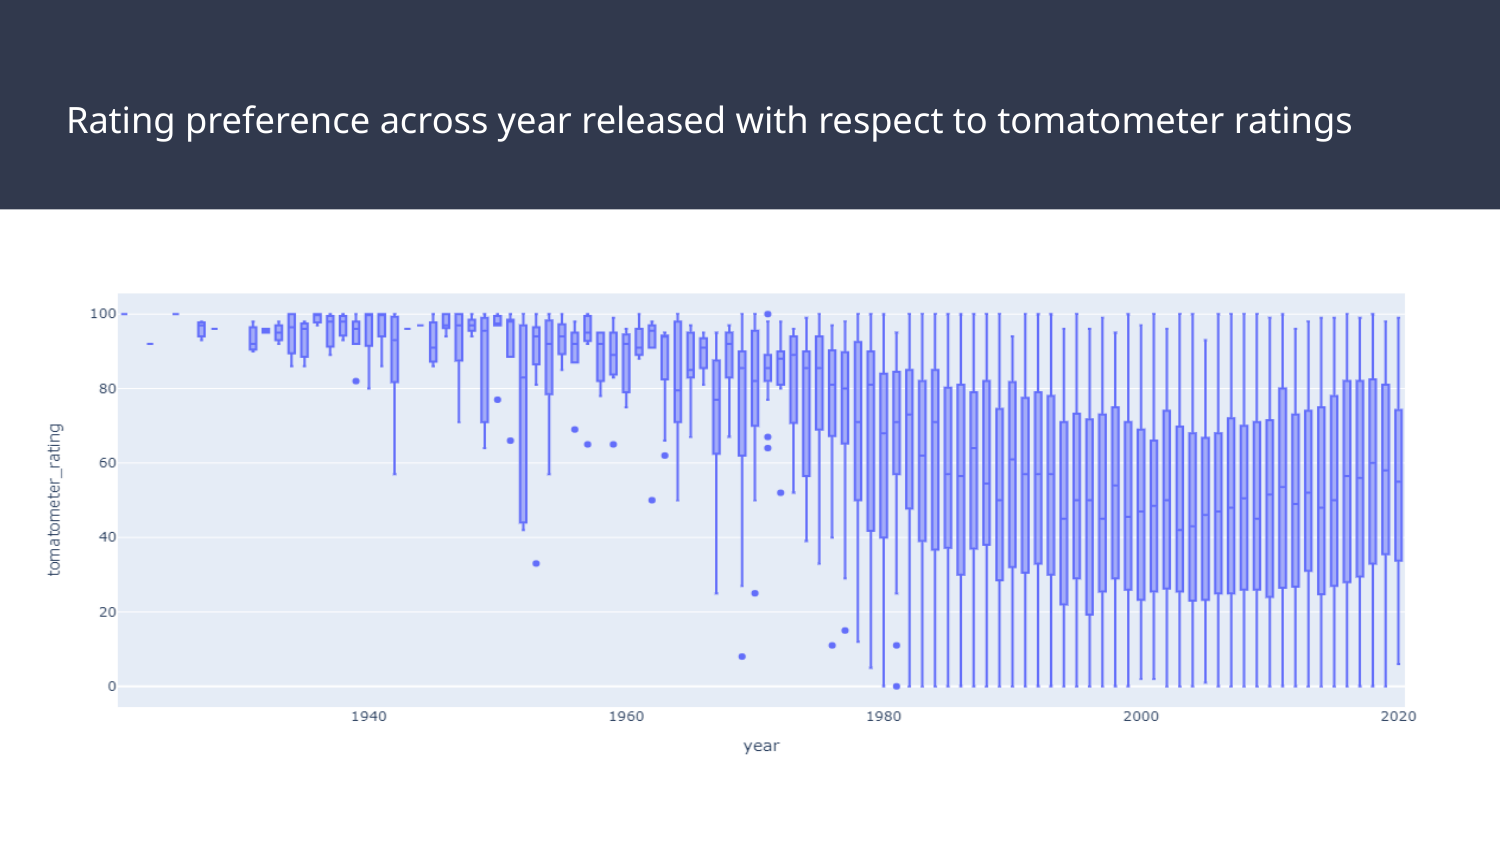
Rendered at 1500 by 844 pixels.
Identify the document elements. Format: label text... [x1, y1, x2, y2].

title Rating preference across year released with respect to tomatometer ratings [51, 82, 1449, 185]
picture [22, 228, 1500, 793]
